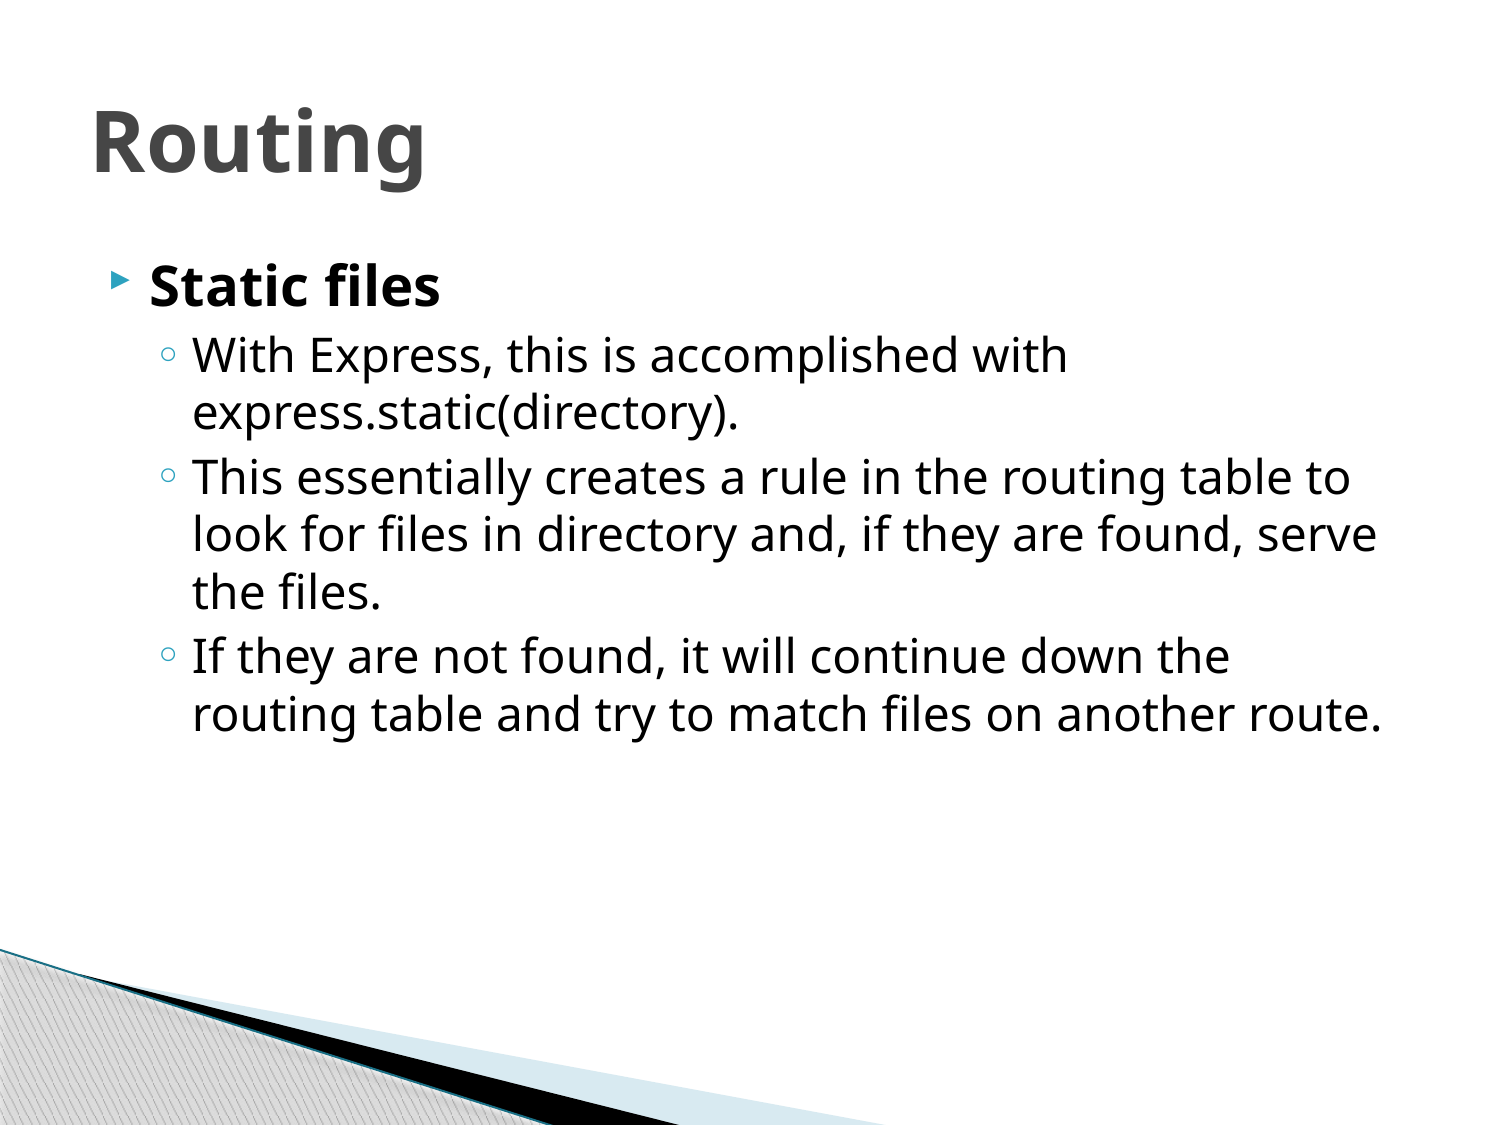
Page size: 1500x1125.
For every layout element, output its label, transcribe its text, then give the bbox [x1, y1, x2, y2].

title Routing [75, 45, 1425, 233]
list Static files With Express, this is accomplished with express.static(directory). This essentially creates a rule in the routing table to look for files in directory and, if they are found, serve the files. If they are not found, it will continue down the routing table and try to match files on another route. [75, 242, 1425, 986]
